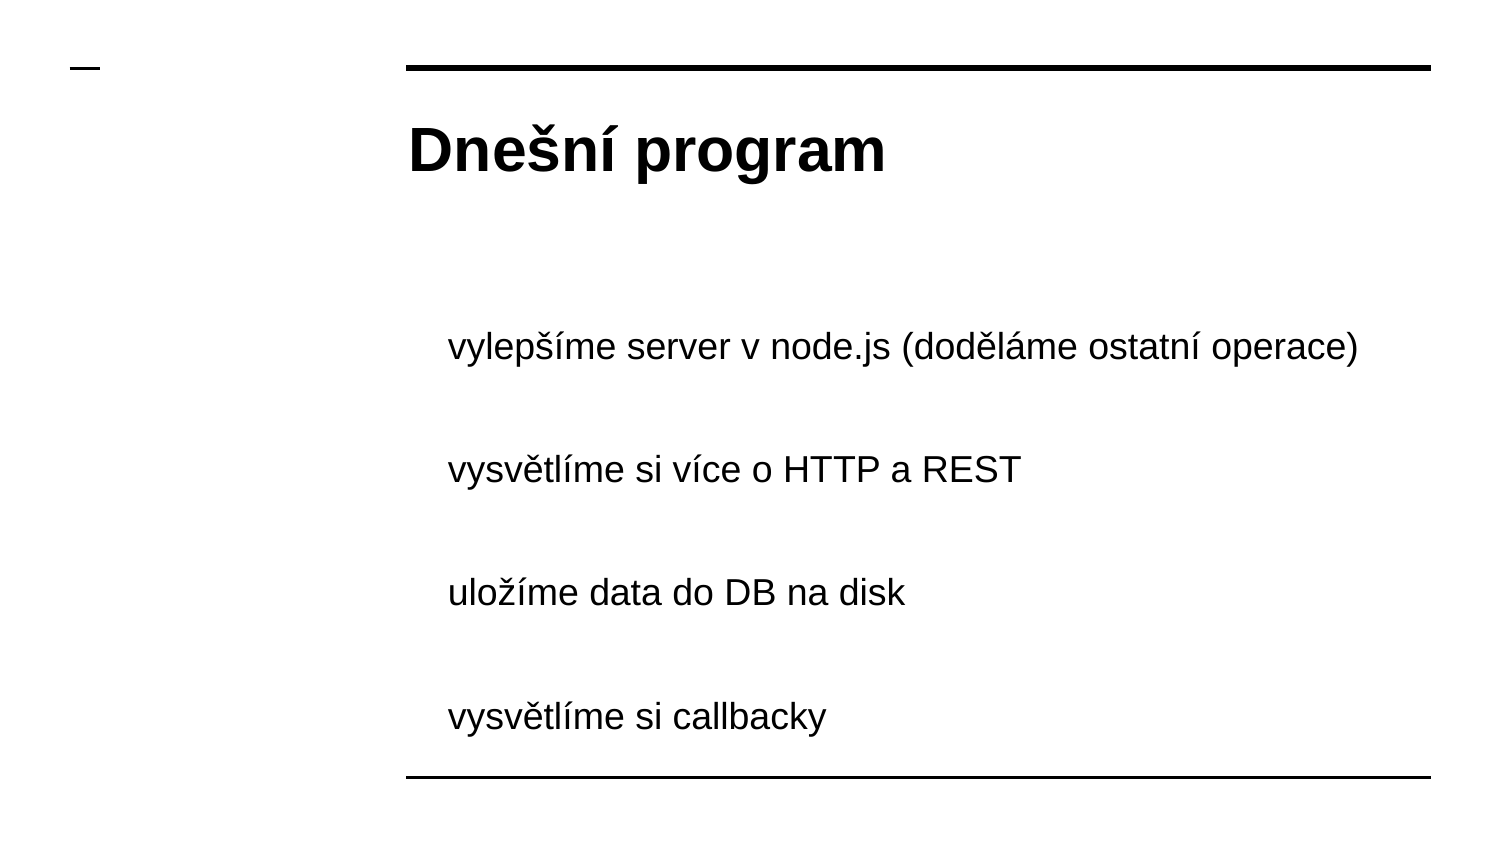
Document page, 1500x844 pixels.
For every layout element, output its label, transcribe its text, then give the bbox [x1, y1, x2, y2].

list vylepšíme server v node.js (doděláme ostatní operace) vysvětlíme si více o HTTP a REST uložíme data do DB na disk vysvětlíme si callbacky [395, 261, 1433, 755]
title Dnešní program [393, 94, 1431, 199]
